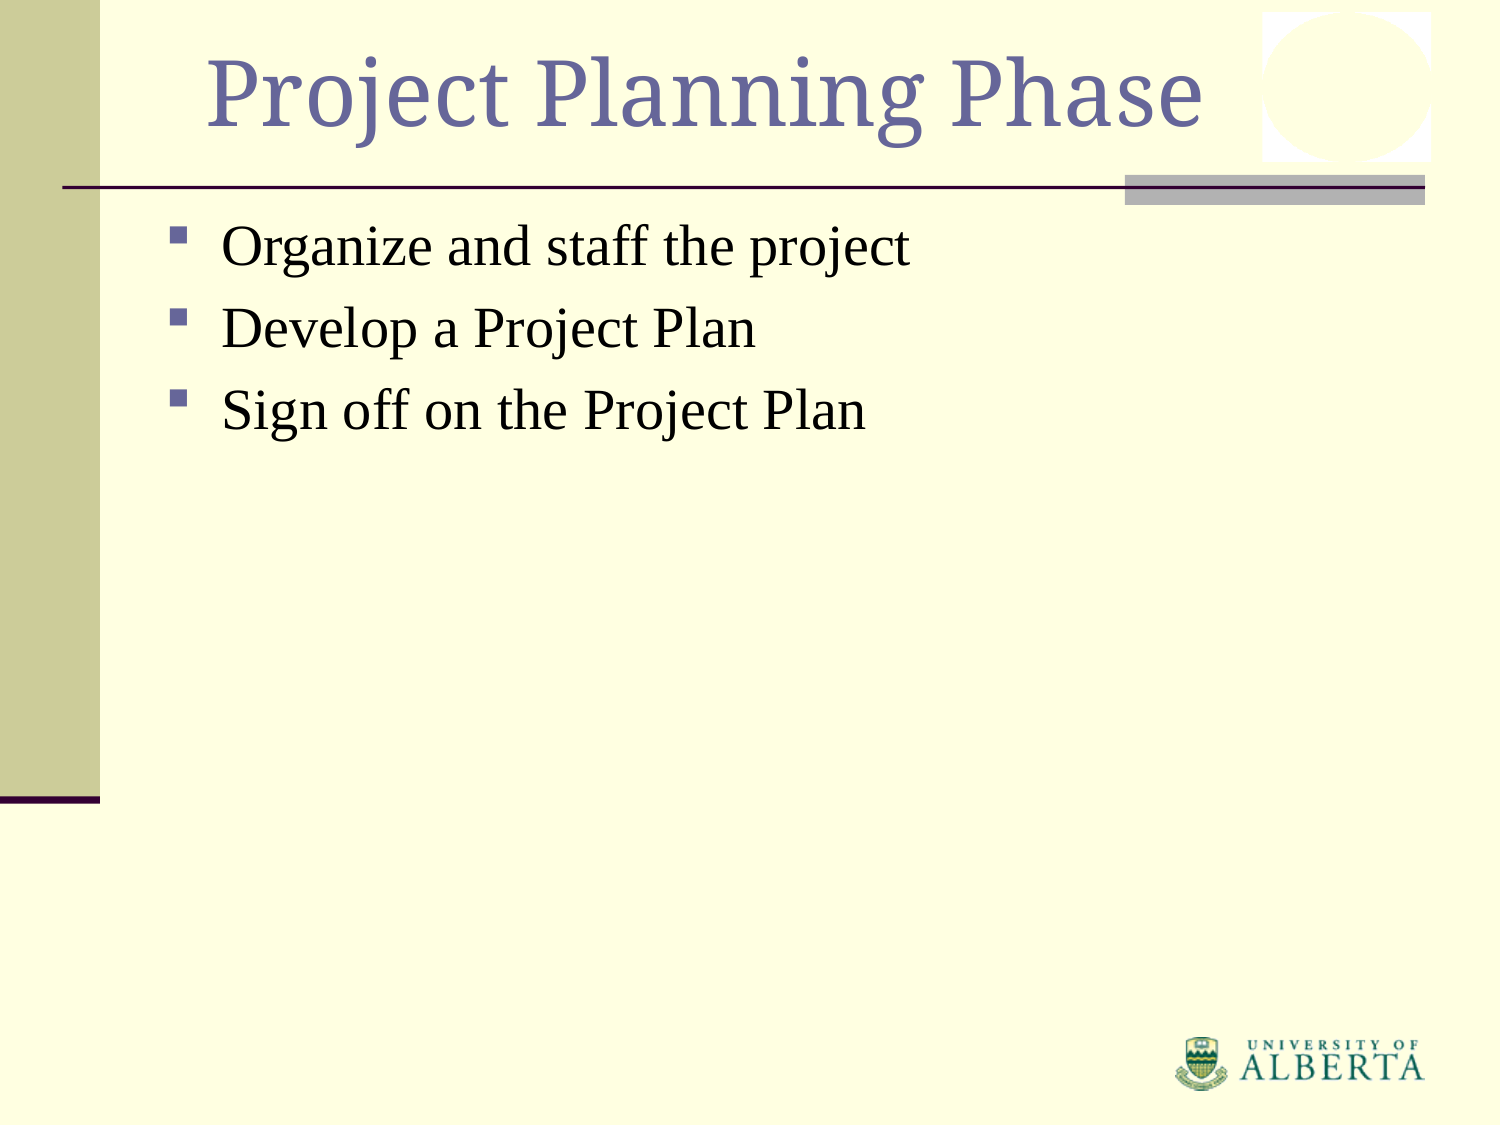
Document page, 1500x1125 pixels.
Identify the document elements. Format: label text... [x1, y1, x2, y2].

list Organize and staff the project Develop a Project Plan Sign off on the Project Plan [149, 199, 1426, 981]
picture [1175, 1037, 1425, 1091]
title Project Planning Phase [149, 26, 1263, 153]
